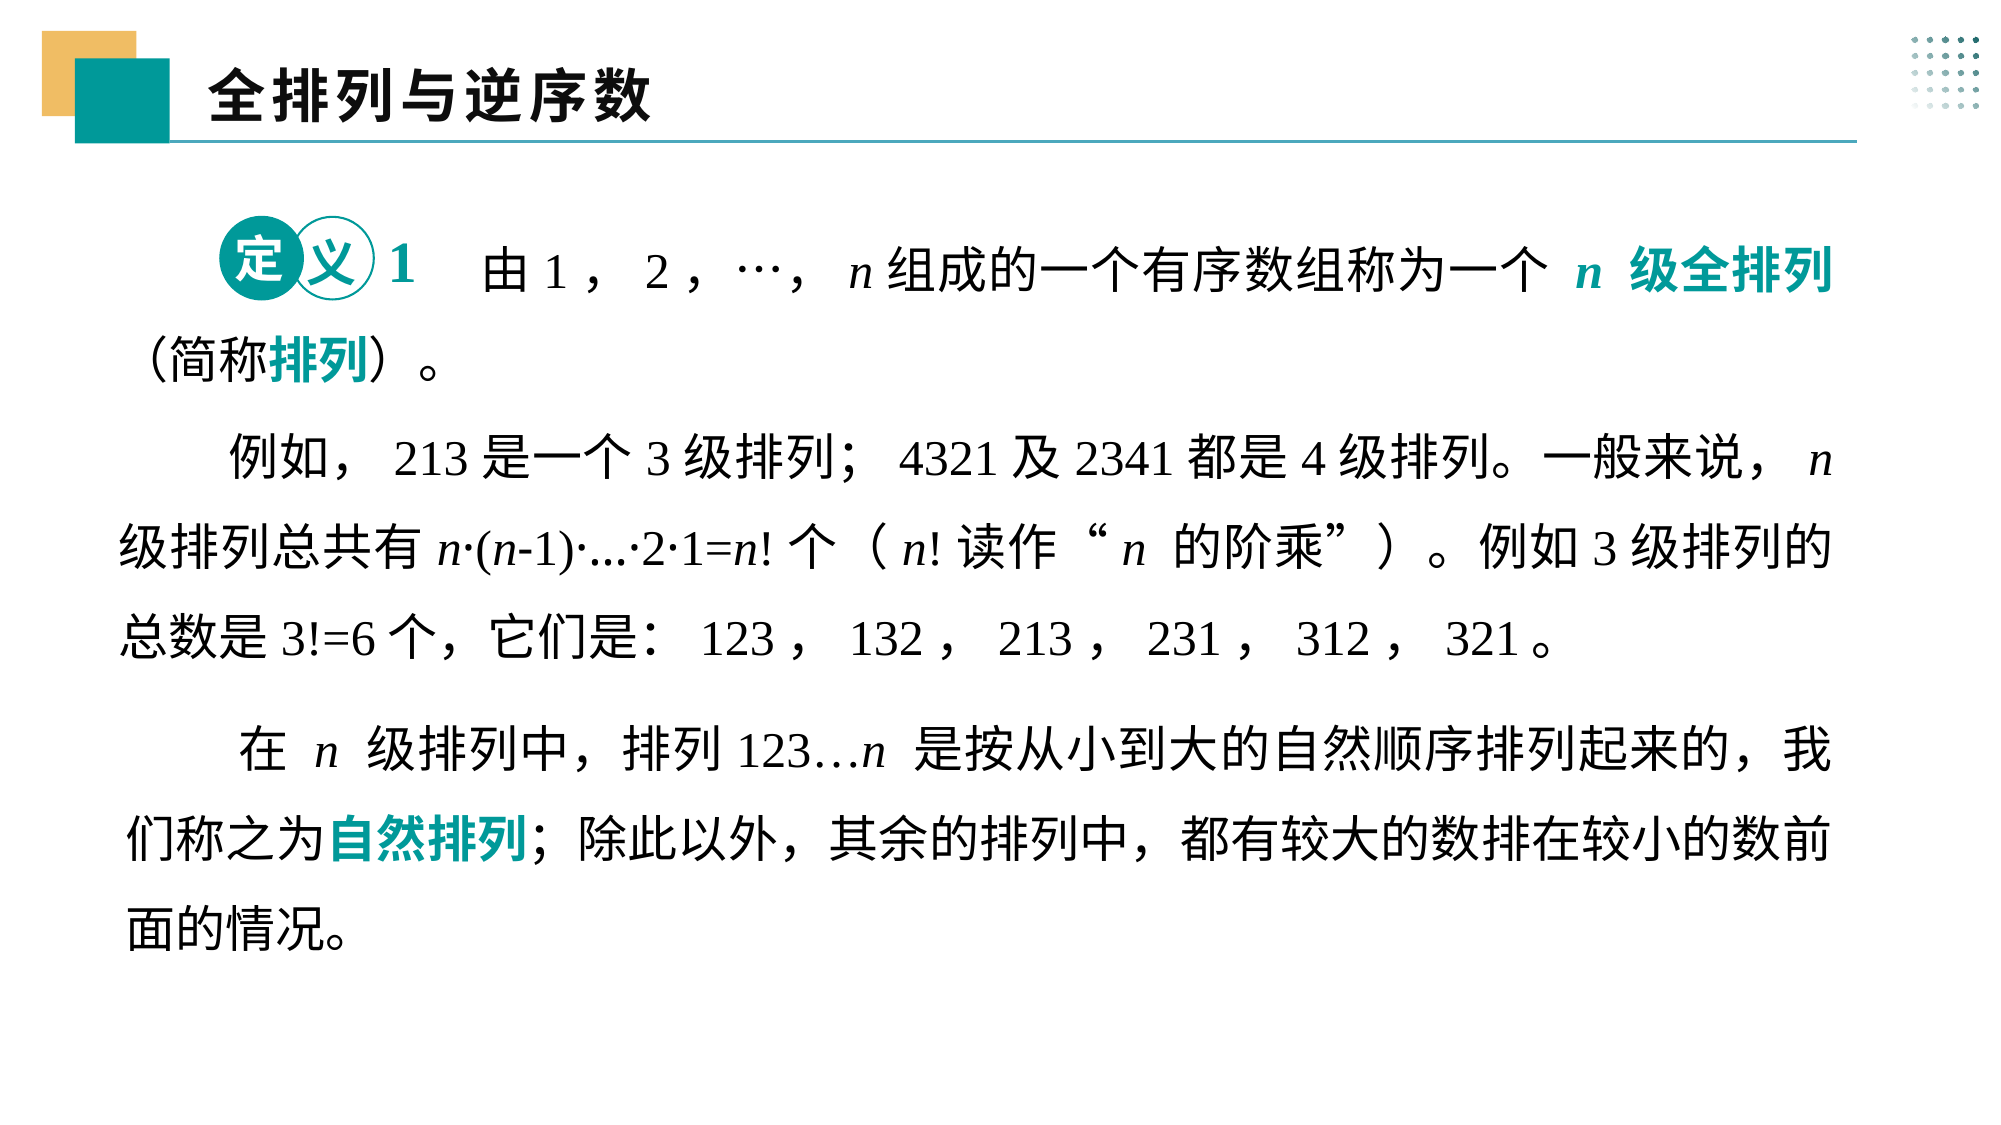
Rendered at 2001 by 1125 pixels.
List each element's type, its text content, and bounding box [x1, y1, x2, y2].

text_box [220, 216, 448, 303]
text_box 由1，2，…，n组成的一个有序数组称为一个 n 级全排列（简称排列）。 [104, 200, 1848, 388]
text_box 在 n 级排列中，排列123…n 是按从小到大的自然顺序排列起来的，我们称之为自然排列；除此以外，其余的排列中，都有较大的数排在较小的数前面的情况。 [110, 680, 1848, 965]
text_box 例如，213是一个3级排列；4321及2341都是4级排列。一般来说，n 级排列总共有n·(n-1)·…·2·1=n!个（n!读作“n 的阶乘”）。例如3级排列的总数是3!=6个，它们是：123，132，213，231，312，321。 [104, 388, 1848, 674]
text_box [89, 51, 856, 143]
